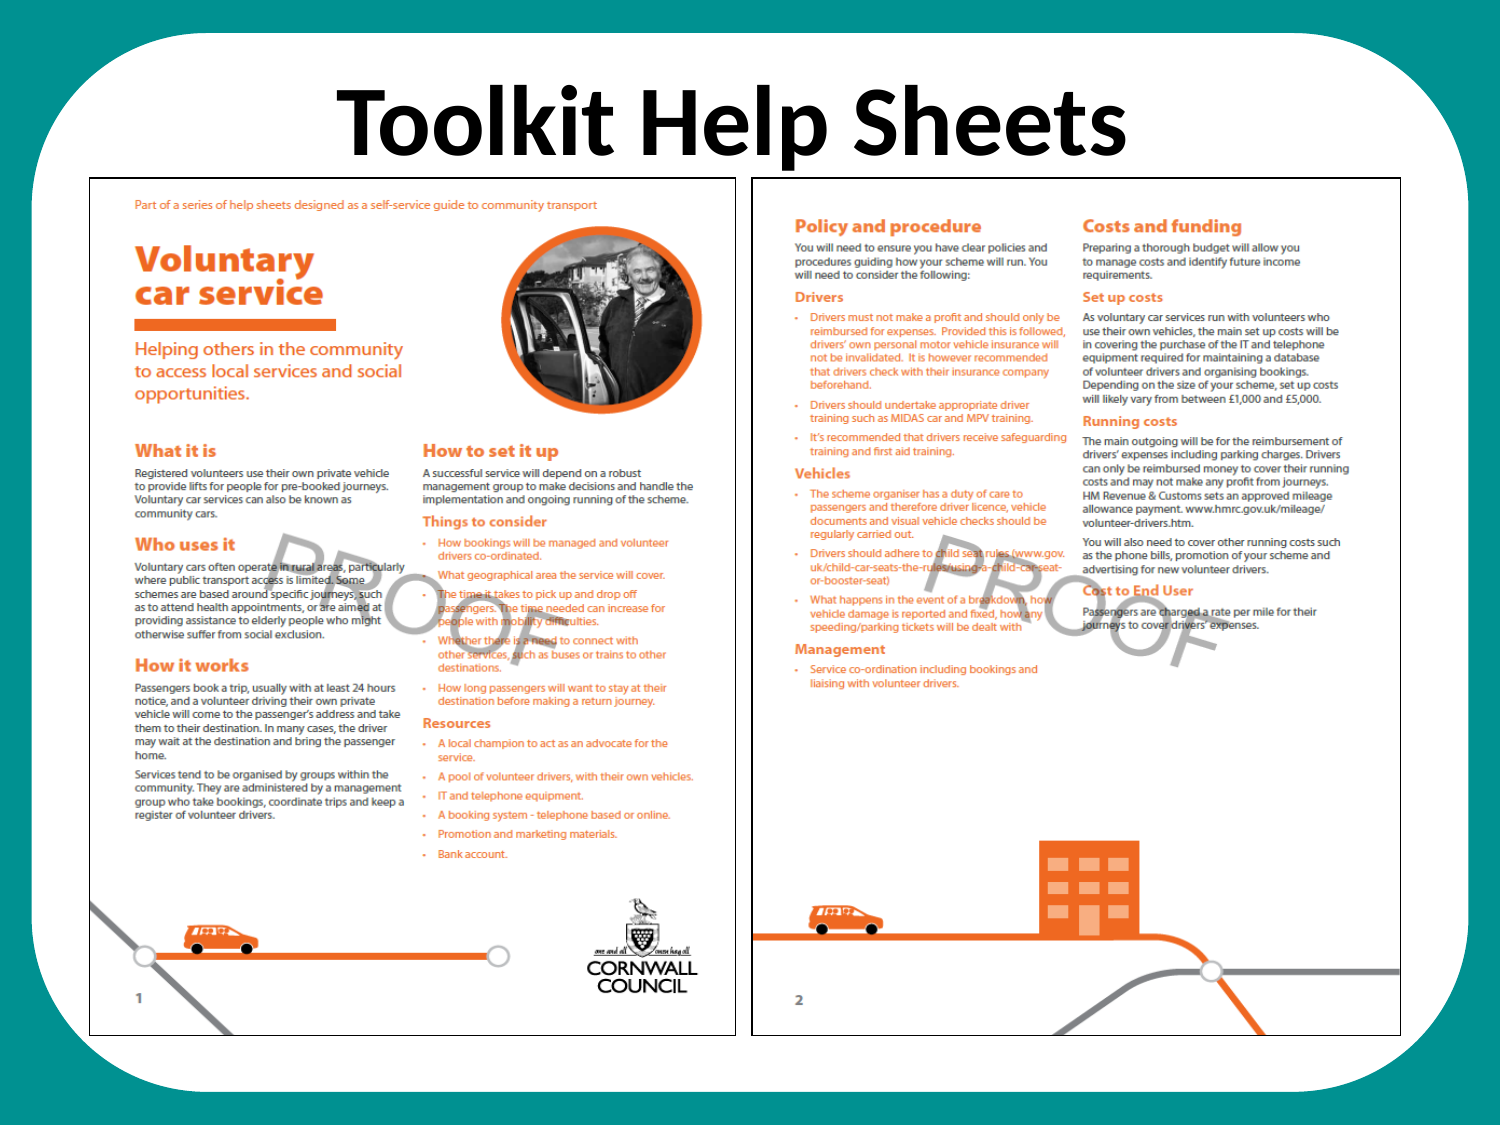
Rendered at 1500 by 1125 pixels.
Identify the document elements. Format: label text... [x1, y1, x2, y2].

text_box Toolkit Help Sheets [321, 48, 1167, 184]
picture [752, 178, 1400, 1036]
picture [89, 178, 735, 1036]
